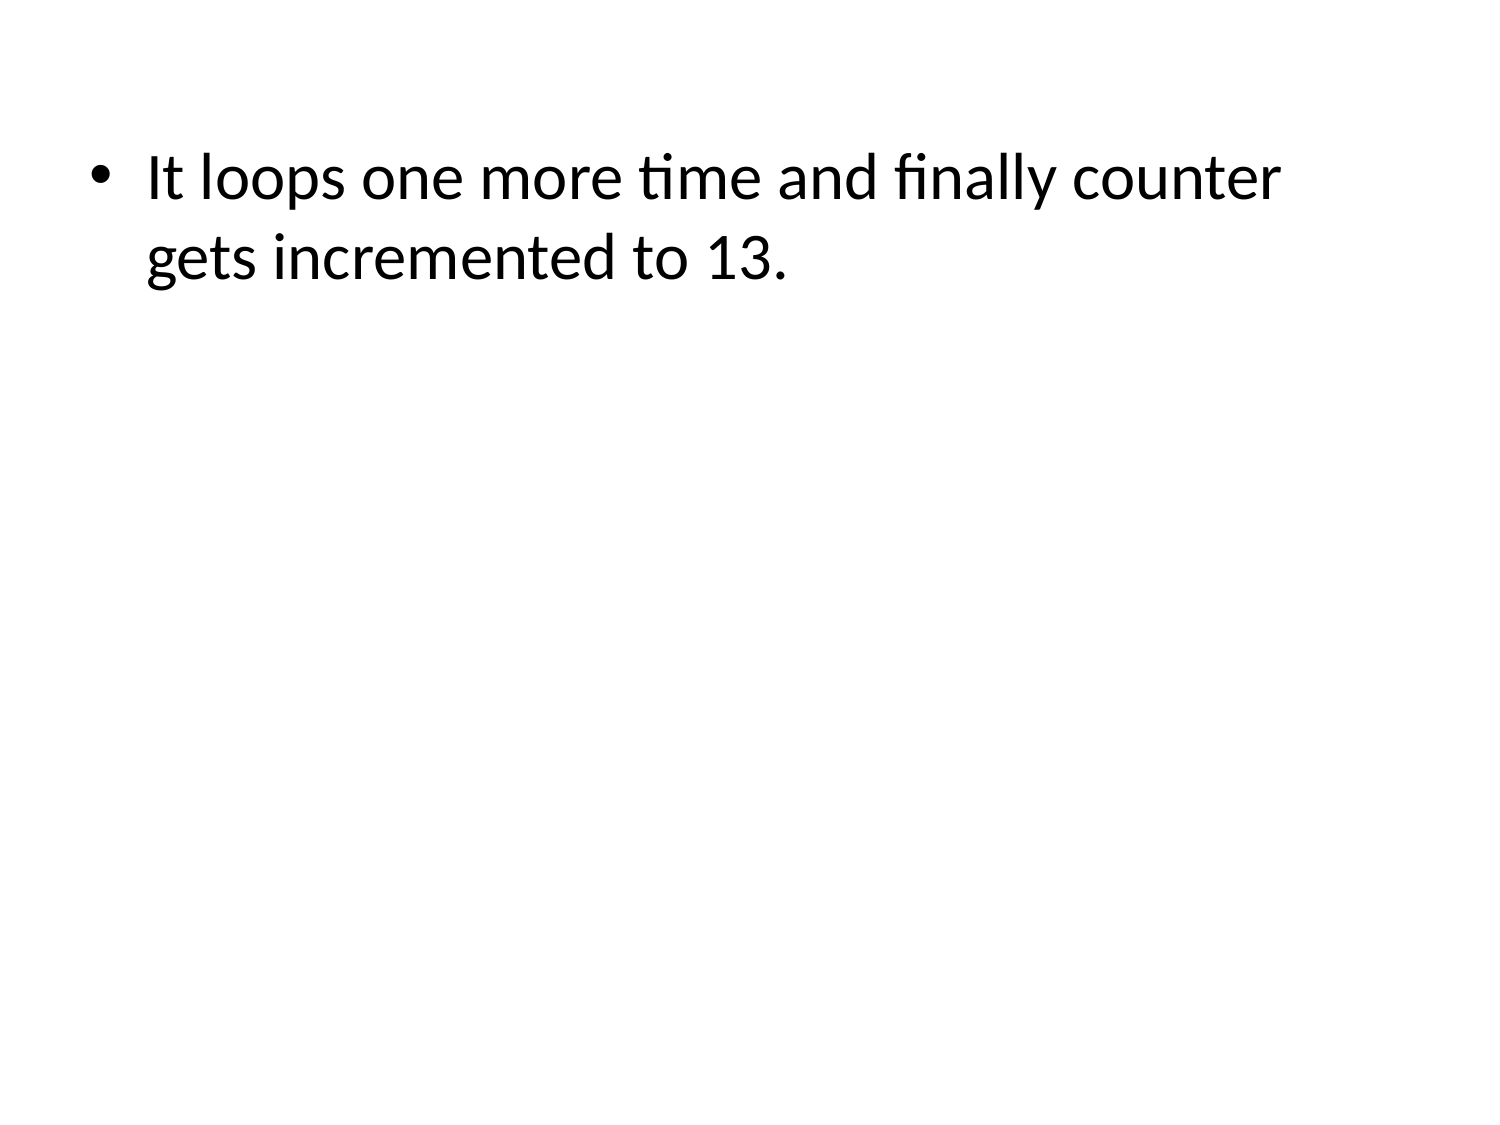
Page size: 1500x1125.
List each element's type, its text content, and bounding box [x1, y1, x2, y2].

list It loops one more time and finally counter gets incremented to 13. [75, 125, 1425, 1005]
